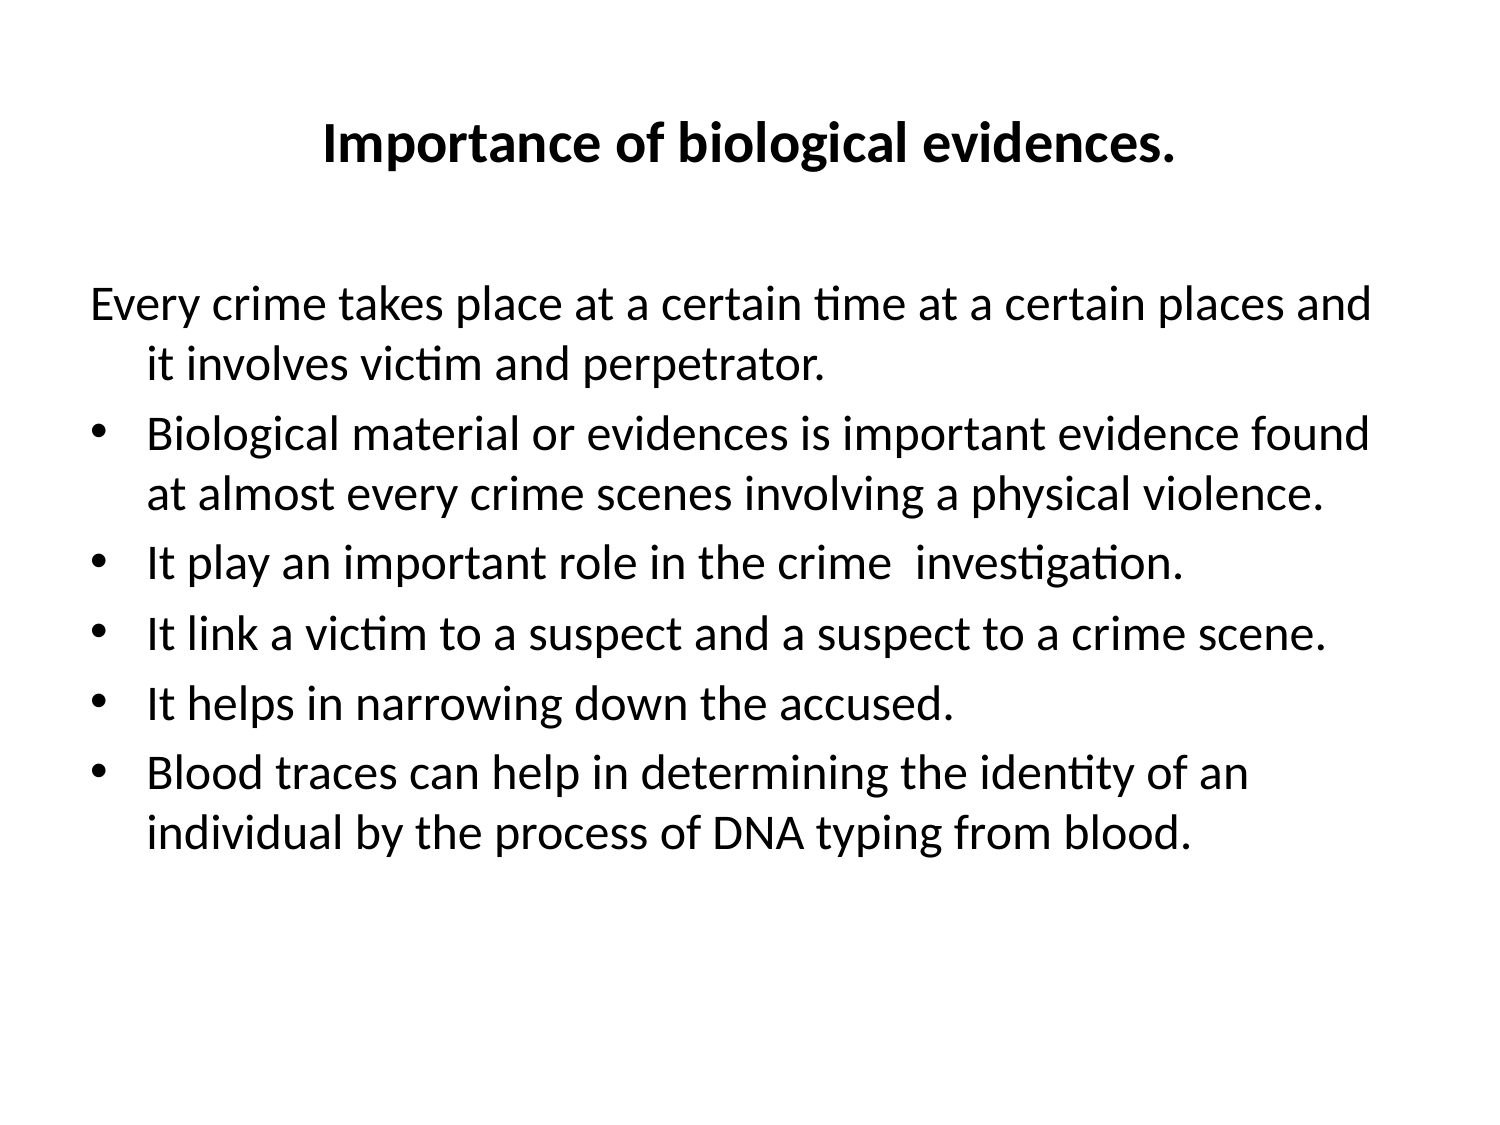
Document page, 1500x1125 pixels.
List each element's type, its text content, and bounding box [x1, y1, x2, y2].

list Every crime takes place at a certain time at a certain places and it involves victim and perpetrator. Biological material or evidences is important evidence found at almost every crime scenes involving a physical violence. It play an important role in the crime investigation. It link a victim to a suspect and a suspect to a crime scene. It helps in narrowing down the accused. Blood traces can help in determining the identity of an individual by the process of DNA typing from blood. [75, 262, 1425, 1005]
title Importance of biological evidences. [75, 45, 1425, 233]
